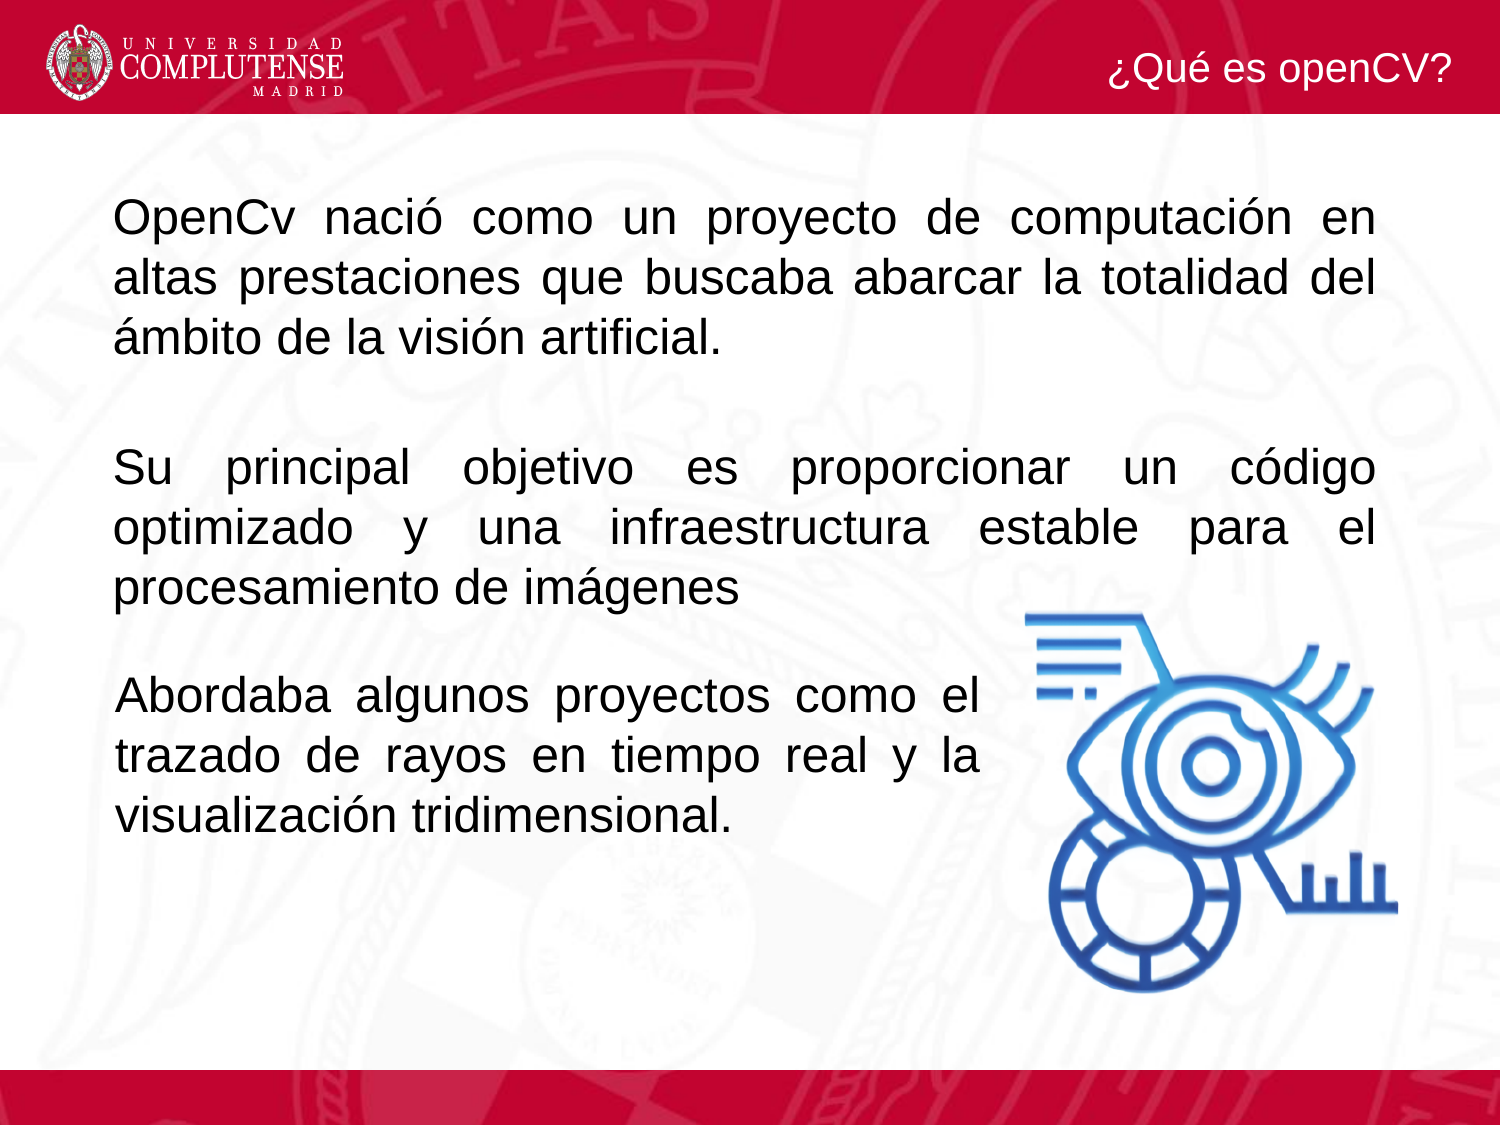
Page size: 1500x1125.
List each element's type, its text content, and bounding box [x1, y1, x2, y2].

picture [0, 0, 1500, 1125]
text_box OpenCv nació como un proyecto de computación en altas prestaciones que buscaba abarcar la totalidad del ámbito de la visión artificial. [97, 169, 1392, 380]
text_box Abordaba algunos proyectos como el trazado de rayos en tiempo real y la visualización tridimensional. [99, 647, 974, 858]
text_box Su principal objetivo es proporcionar un código optimizado y una infraestructura estable para el procesamiento de imágenes [97, 419, 1392, 630]
text_box ¿Qué es openCV? [1091, 26, 1480, 107]
